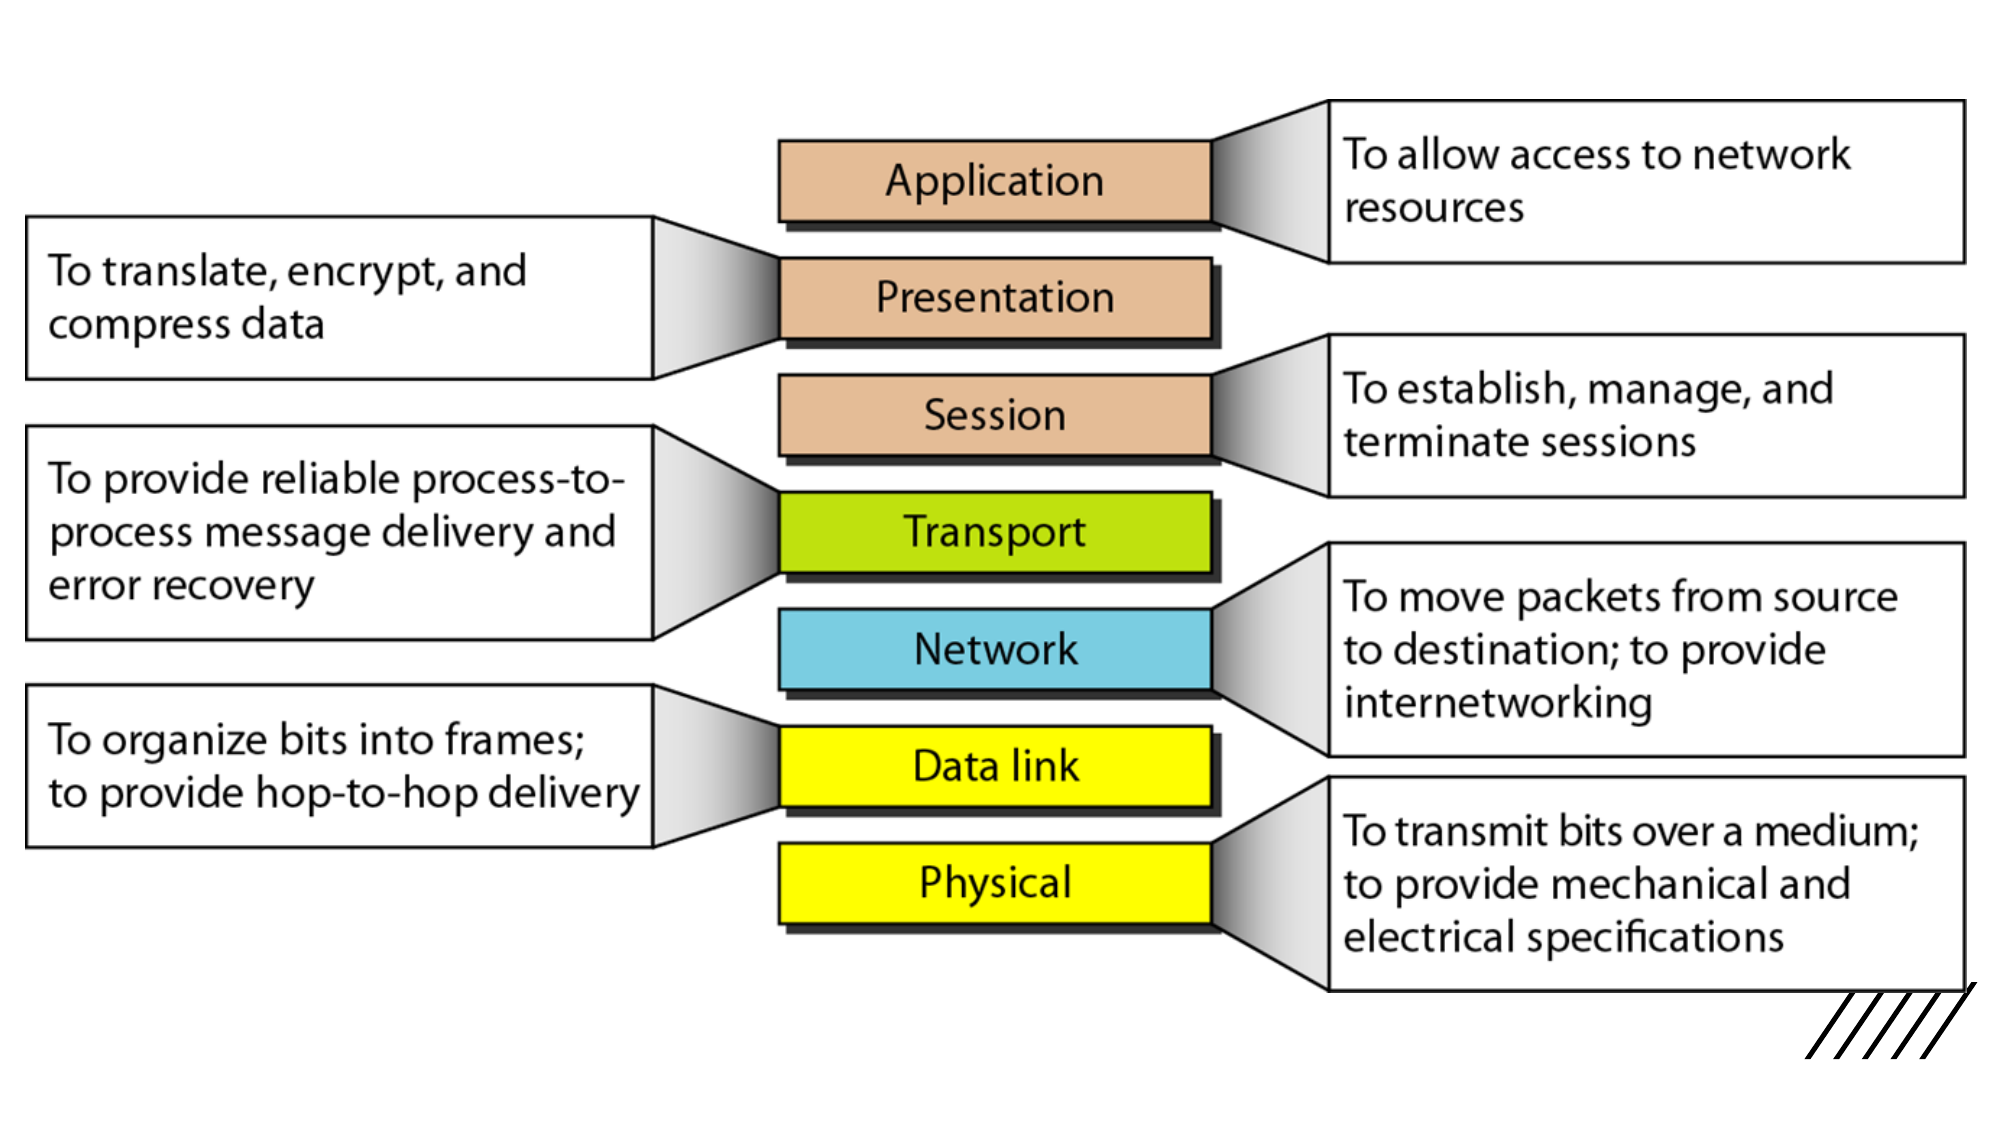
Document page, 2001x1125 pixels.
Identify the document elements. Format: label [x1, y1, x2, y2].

list [25, 99, 1967, 993]
